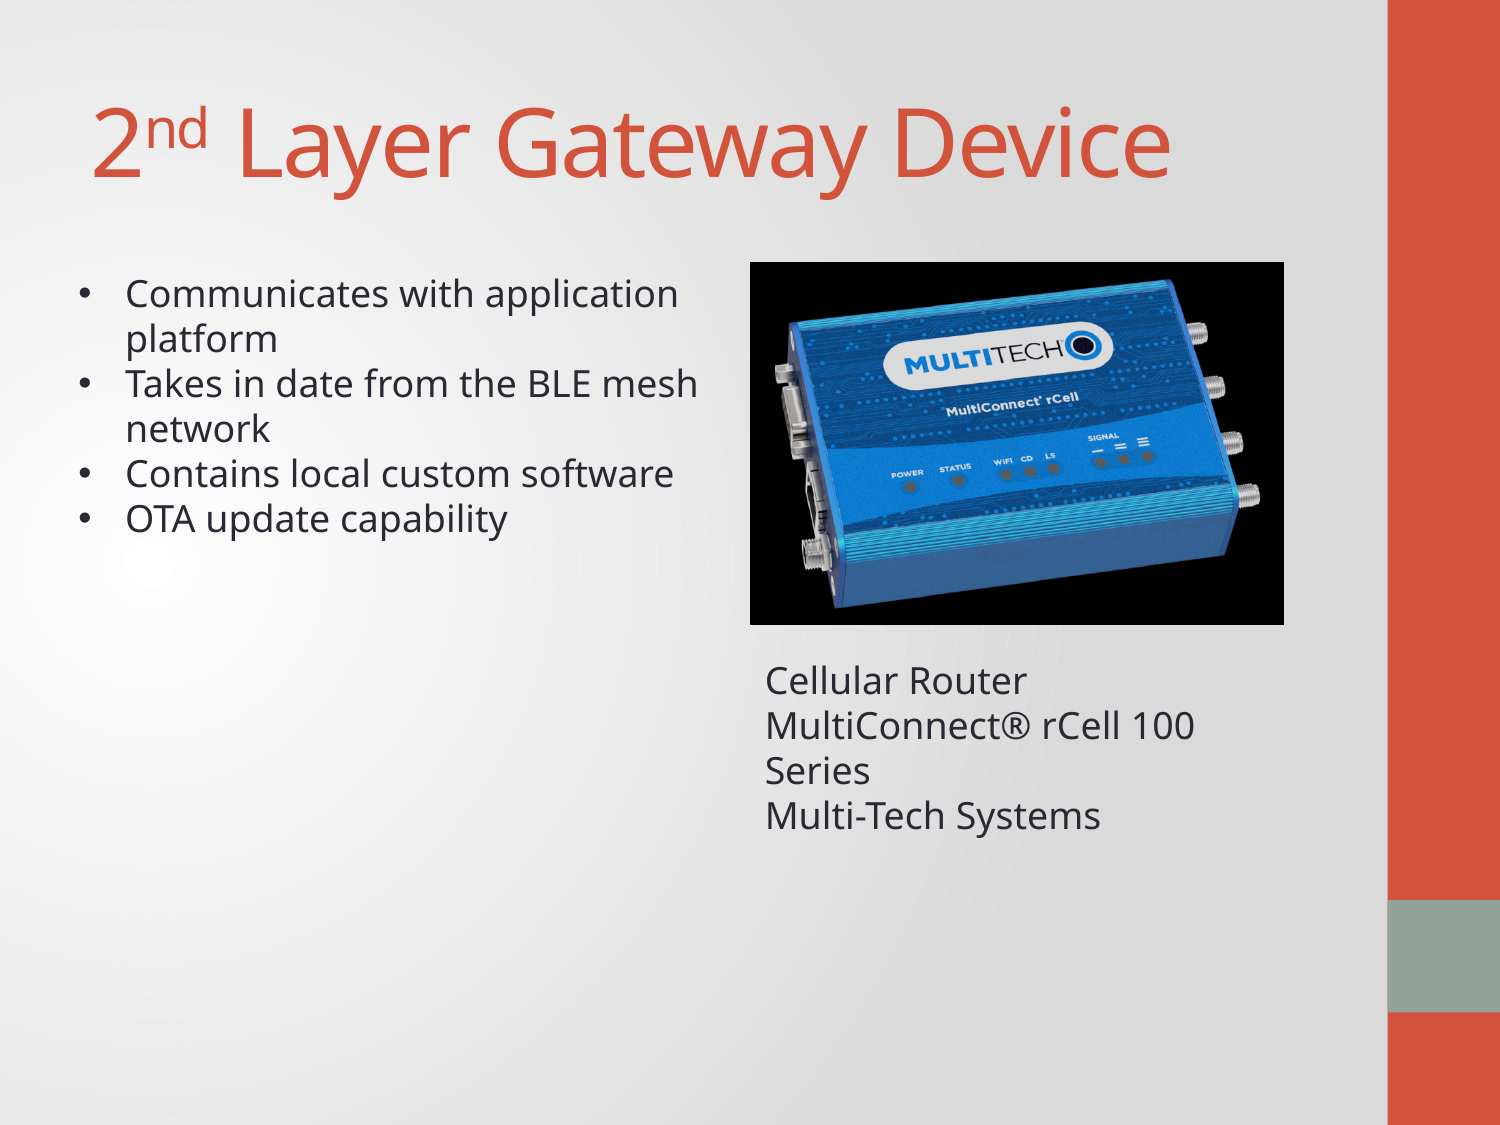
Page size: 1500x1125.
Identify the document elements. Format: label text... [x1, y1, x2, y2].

text_box Cellular Router MultiConnect® rCell 100 Series Multi-Tech Systems [750, 649, 1300, 845]
title 2nd Layer Gateway Device [75, 45, 1325, 233]
text_box Communicates with application platform Takes in date from the BLE mesh network Contains local custom software OTA update capability [63, 262, 739, 593]
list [749, 261, 1284, 626]
